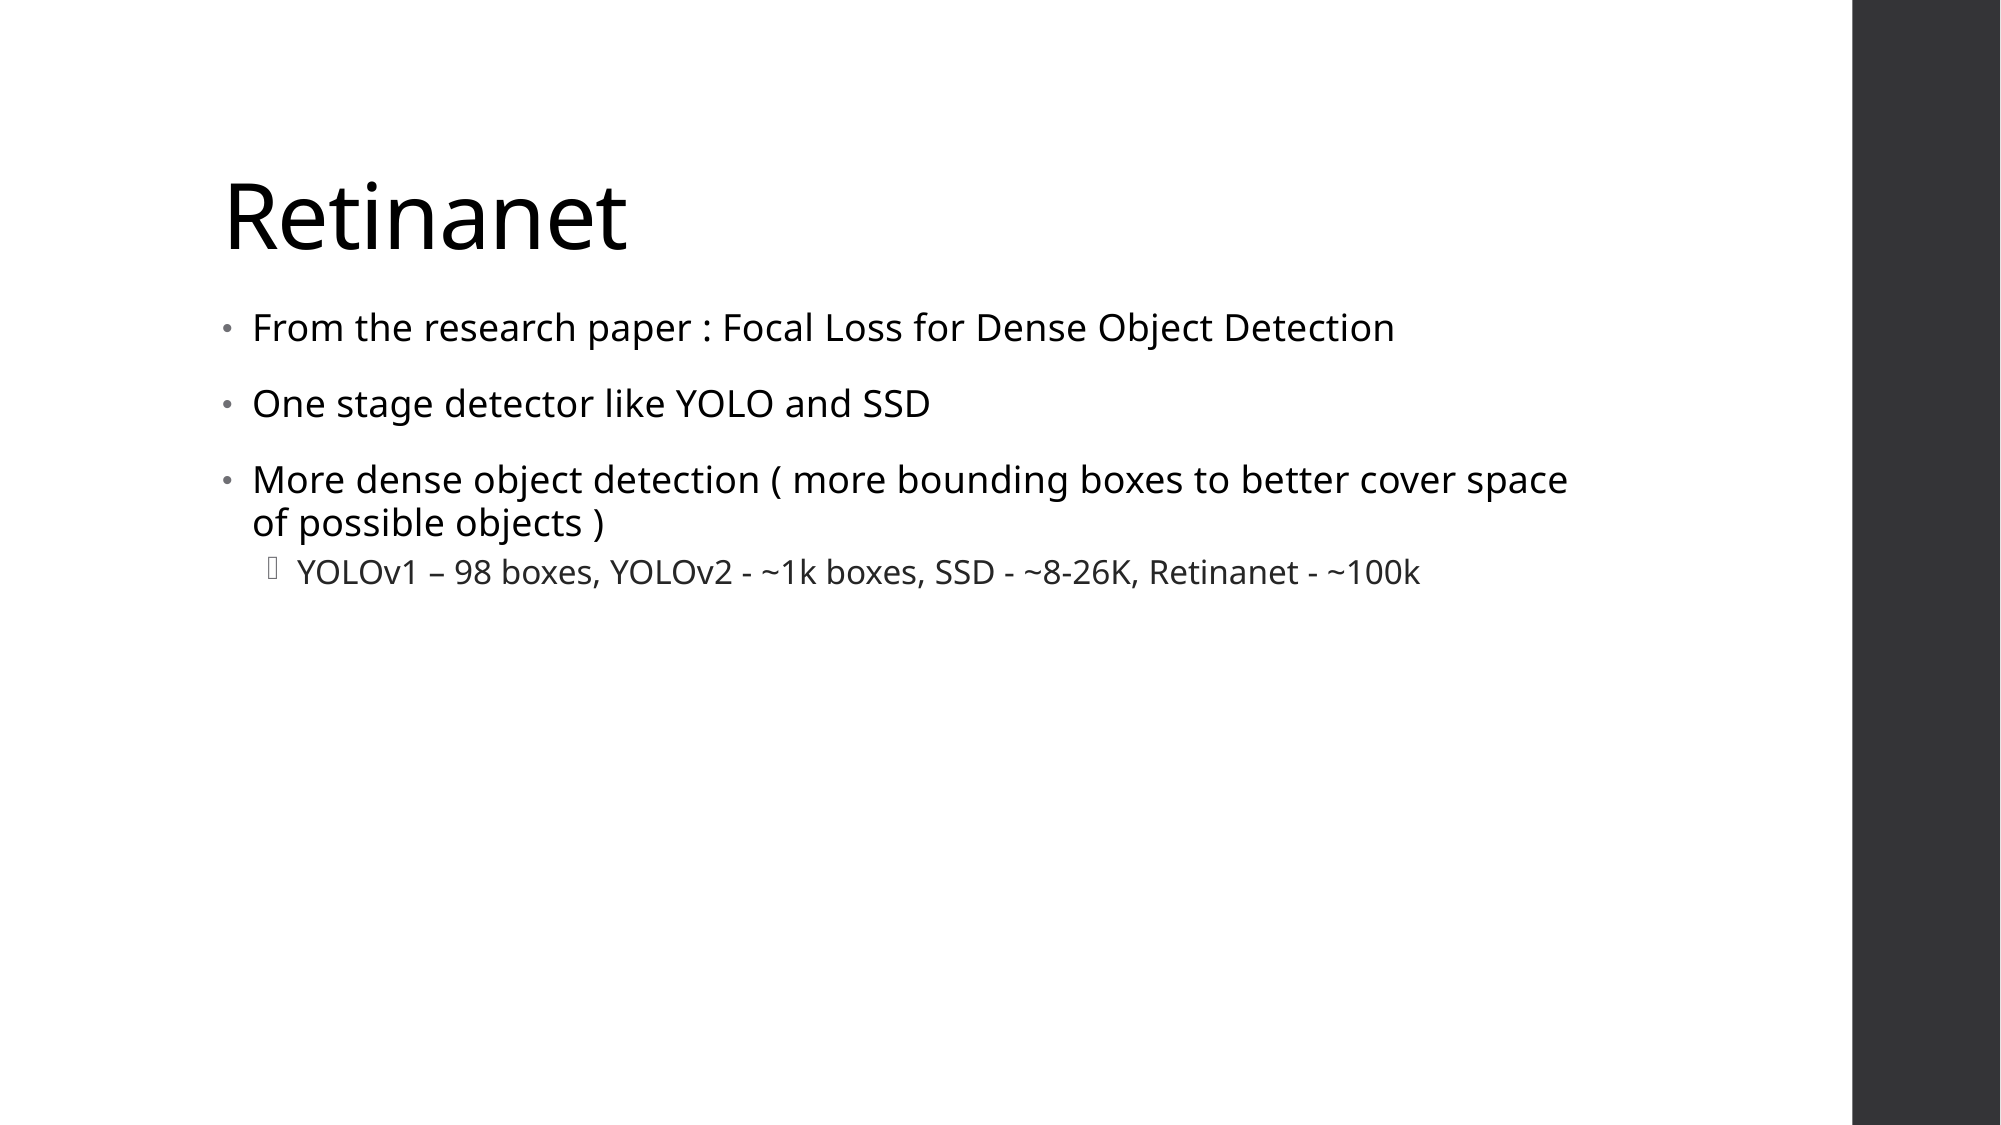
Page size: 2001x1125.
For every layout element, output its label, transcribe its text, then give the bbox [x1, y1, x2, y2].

list From the research paper : Focal Loss for Dense Object Detection One stage detector like YOLO and SSD More dense object detection ( more bounding boxes to better cover space of possible objects ) YOLOv1 – 98 boxes, YOLOv2 - ~1k boxes, SSD - ~8-26K, Retinanet - ~100k [206, 299, 1617, 1014]
title Retinanet [206, 60, 1797, 278]
